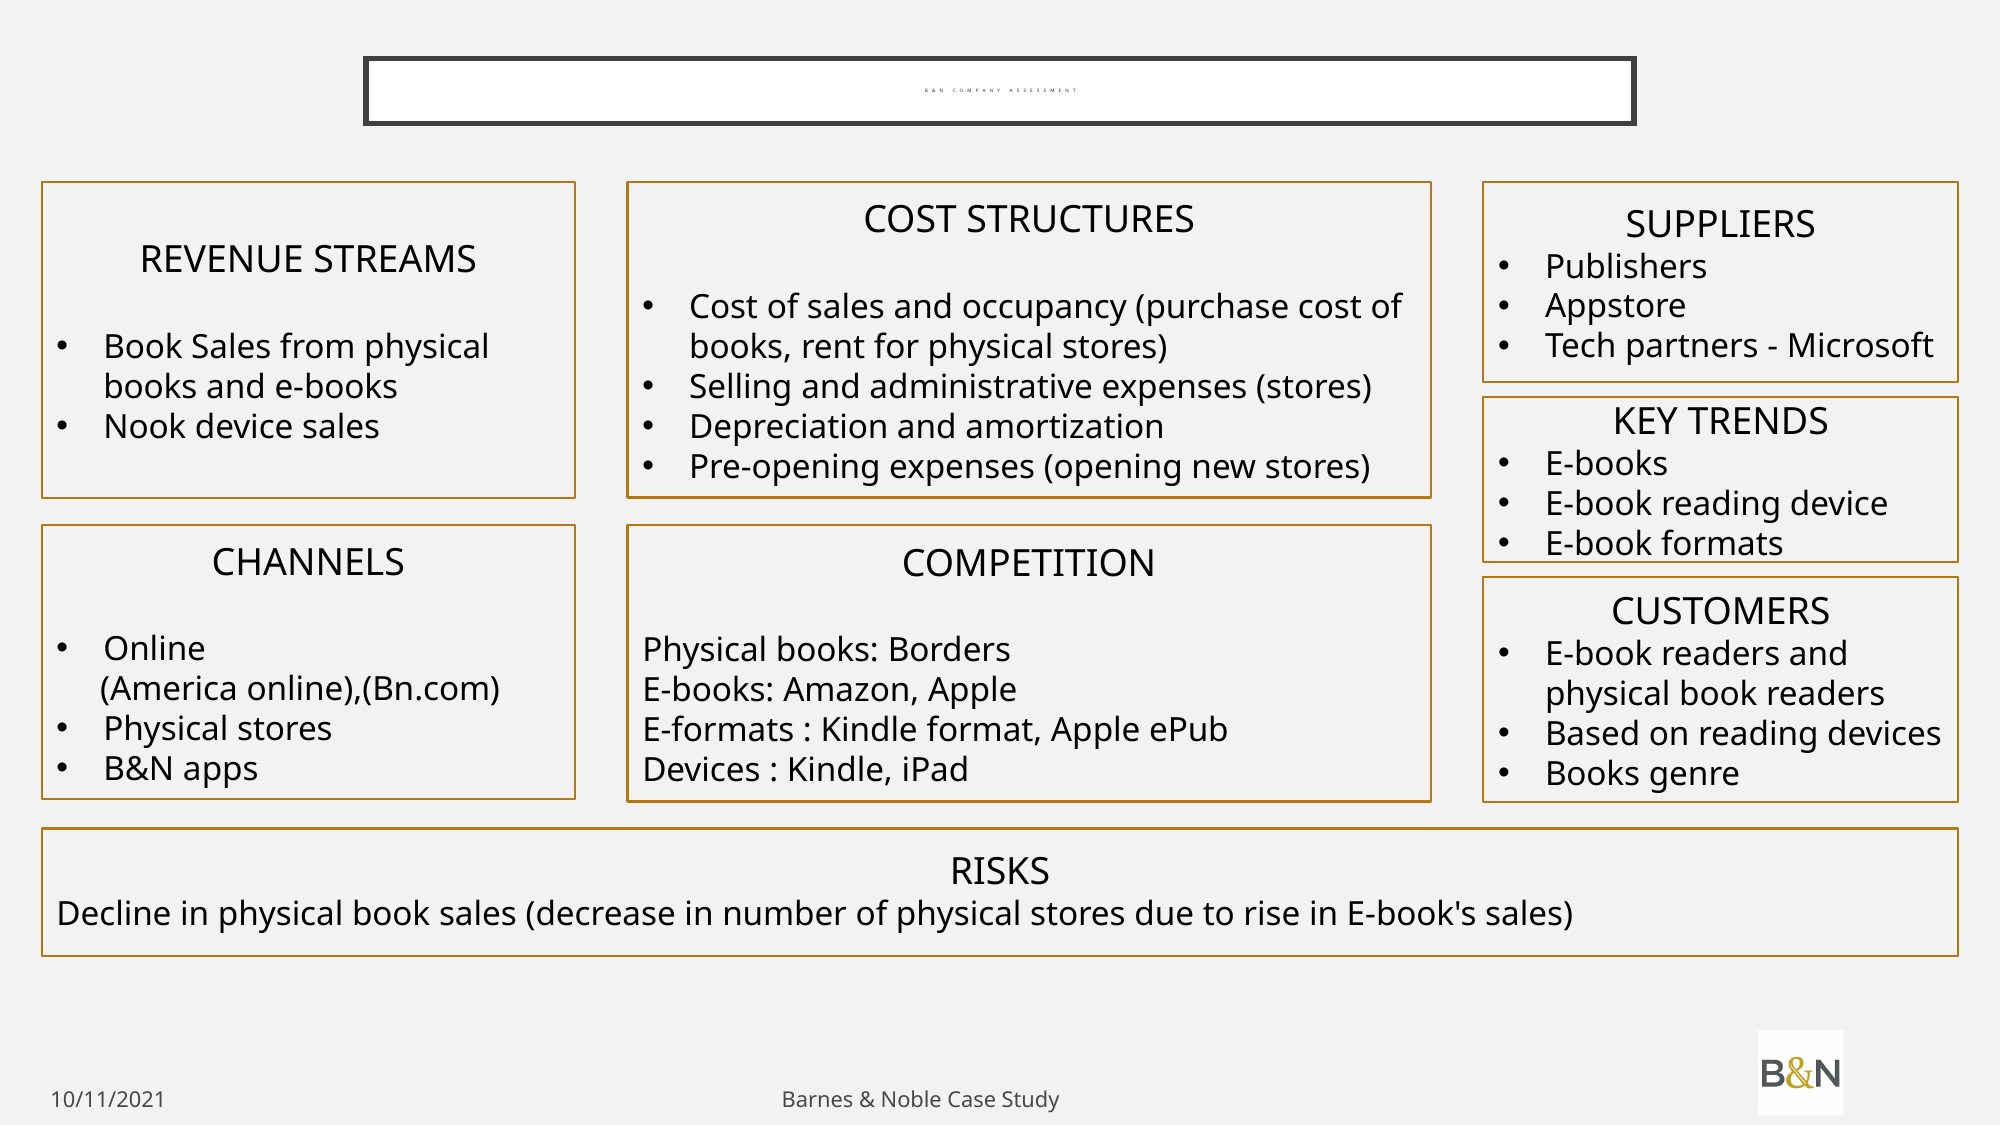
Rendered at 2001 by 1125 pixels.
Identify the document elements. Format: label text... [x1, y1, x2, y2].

picture [1758, 1030, 1843, 1115]
text_box COST STRUCTURES Cost of sales and occupancy (purchase cost of books, rent for physical stores) Selling and administrative expenses (stores) Depreciation and amortization Pre-opening expenses (opening new stores) [626, 181, 1432, 499]
text_box RISKS Decline in physical book sales (decrease in number of physical stores due to rise in E-book's sales) [41, 827, 1959, 957]
text_box CUSTOMERS E-book readers and physical book readers Based on reading devices Books genre [1482, 576, 1959, 803]
text_box REVENUE STREAMS Book Sales from physical books and e-books Nook device sales [41, 181, 576, 499]
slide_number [0, 1071, 182, 1125]
text_box COMPETITION Physical books: Borders E-books: Amazon, Apple E-formats : Kindle format, Apple ePub Devices : Kindle, iPad [626, 524, 1432, 803]
footer Barnes & Noble Case Study [766, 1072, 1735, 1125]
text_box SUPPLIERS Publishers Appstore Tech partners - Microsoft [1482, 181, 1959, 383]
text_box CHANNELS Online (America online),(Bn.com) Physical stores B&N apps [41, 524, 576, 800]
title B&N COMPANY ASSESSMENT [363, 56, 1637, 126]
text_box KEY TRENDS E-books E-book reading device E-book formats [1482, 396, 1959, 563]
